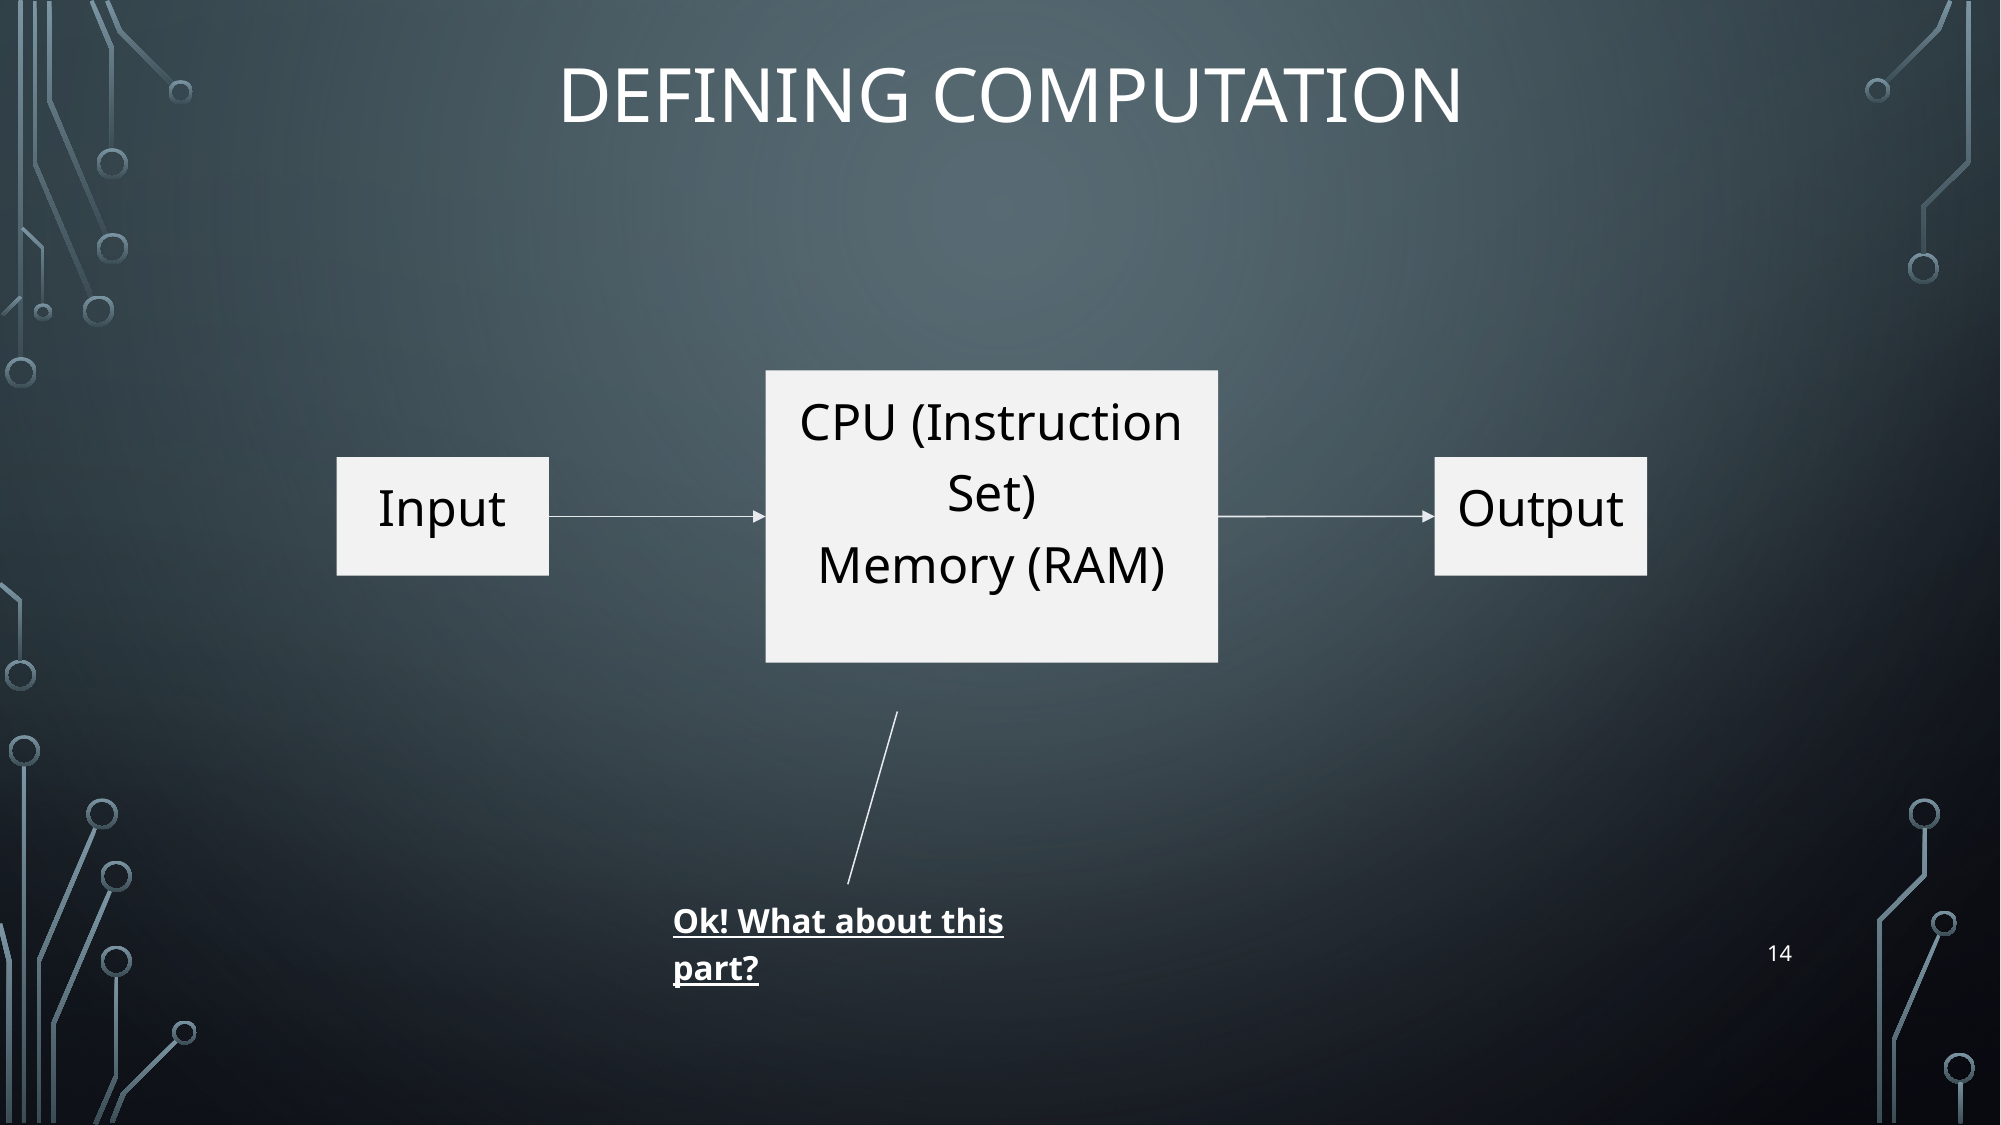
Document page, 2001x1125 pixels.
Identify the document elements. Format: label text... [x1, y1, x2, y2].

list Ok! What about this part? [657, 884, 1065, 1062]
text_box Input [336, 457, 549, 576]
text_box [847, 711, 898, 885]
text_box CPU (Instruction Set) Memory (RAM) [765, 370, 1219, 663]
text_box Output [1434, 457, 1648, 576]
slide_number 14 [1680, 924, 1807, 985]
title Defining Computation [155, 35, 1868, 161]
